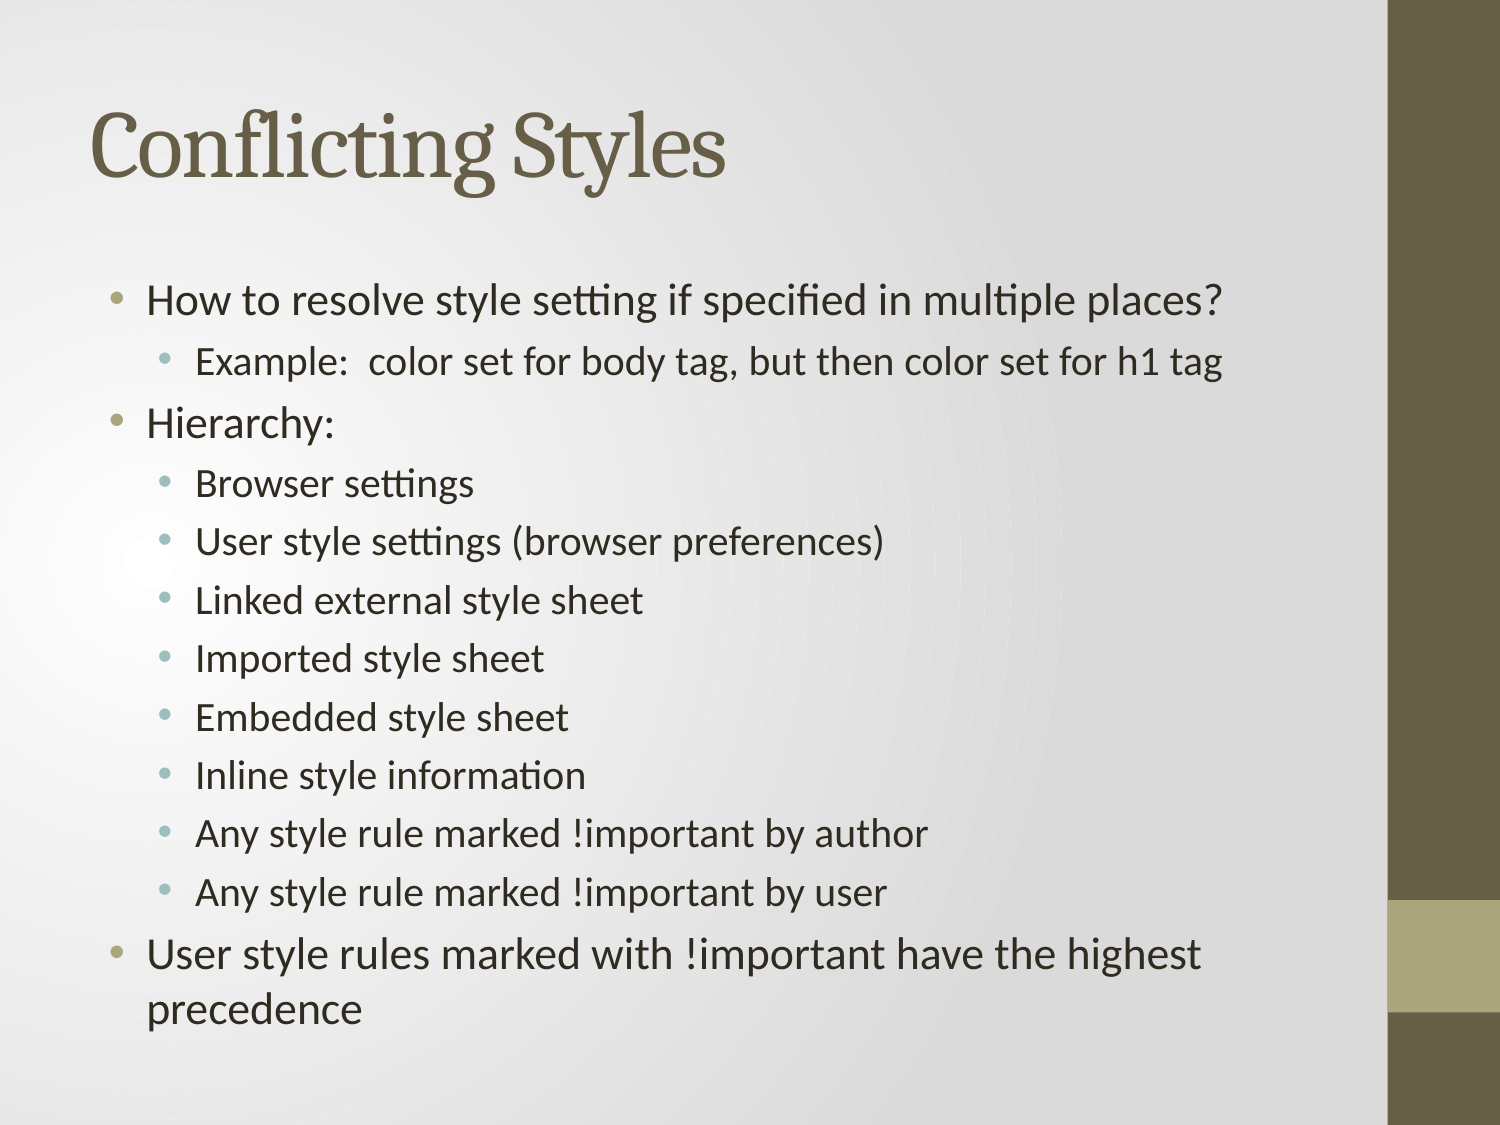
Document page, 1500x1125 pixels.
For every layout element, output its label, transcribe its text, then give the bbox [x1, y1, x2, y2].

title Conflicting Styles [75, 45, 1325, 233]
list How to resolve style setting if specified in multiple places? Example: color set for body tag, but then color set for h1 tag Hierarchy: Browser settings User style settings (browser preferences) Linked external style sheet Imported style sheet Embedded style sheet Inline style information Any style rule marked !important by author Any style rule marked !important by user User style rules marked with !important have the highest precedence [75, 262, 1325, 1050]
